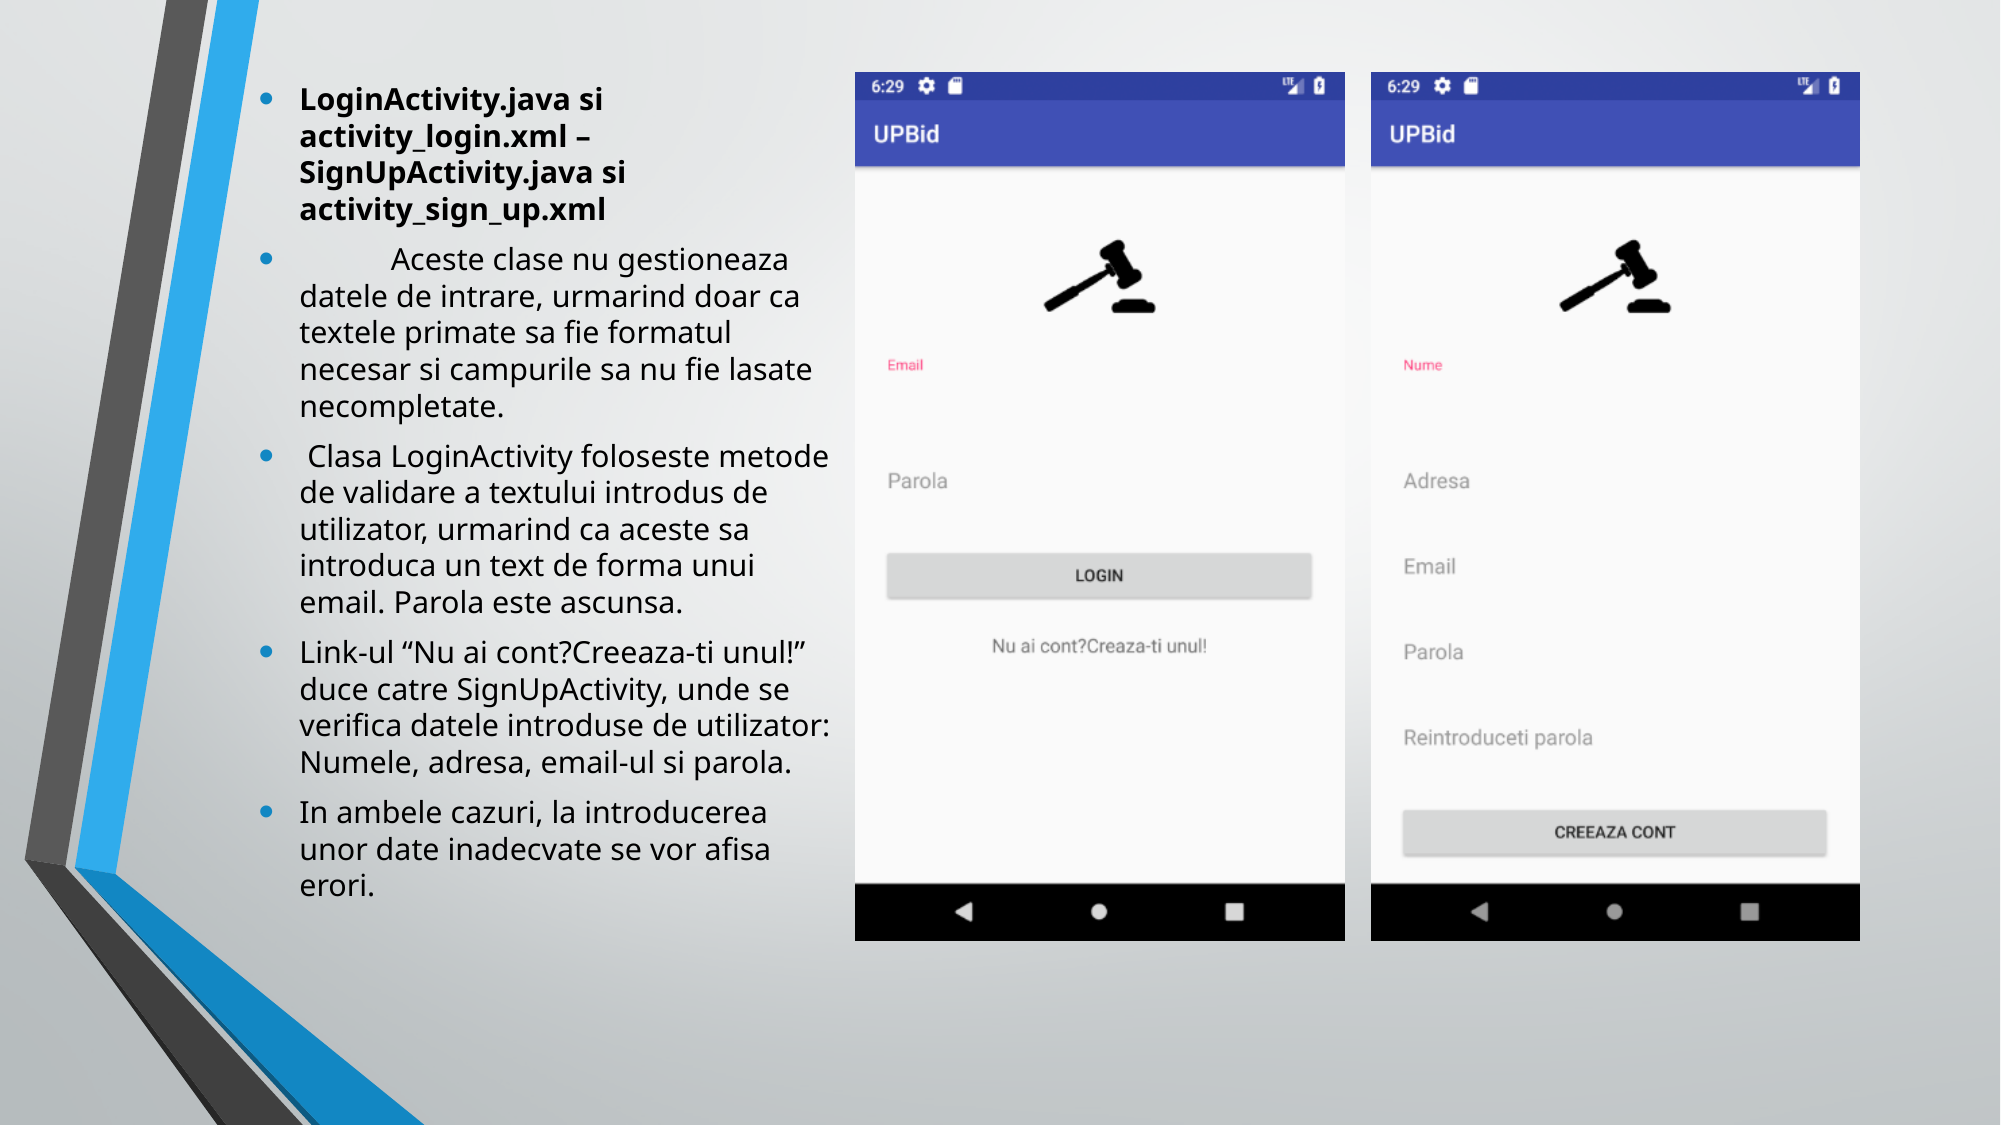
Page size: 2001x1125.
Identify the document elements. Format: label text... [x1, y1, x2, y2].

list LoginActivity.java si activity_login.xml – SignUpActivity.java si activity_sign_up.xml Aceste clase nu gestioneaza datele de intrare, urmarind doar ca textele primate sa fie formatul necesar si campurile sa nu fie lasate necompletate. Clasa LoginActivity foloseste metode de validare a textului introdus de utilizator, urmarind ca aceste sa introduca un text de forma unui email. Parola este ascunsa. Link-ul “Nu ai cont?Creeaza-ti unul!” duce catre SignUpActivity, unde se verifica datele introduse de utilizator: Numele, adresa, email-ul si parola. In ambele cazuri, la introducerea unor date inadecvate se vor afisa erori. [243, 72, 856, 950]
picture [855, 72, 1345, 942]
picture [1371, 72, 1861, 942]
